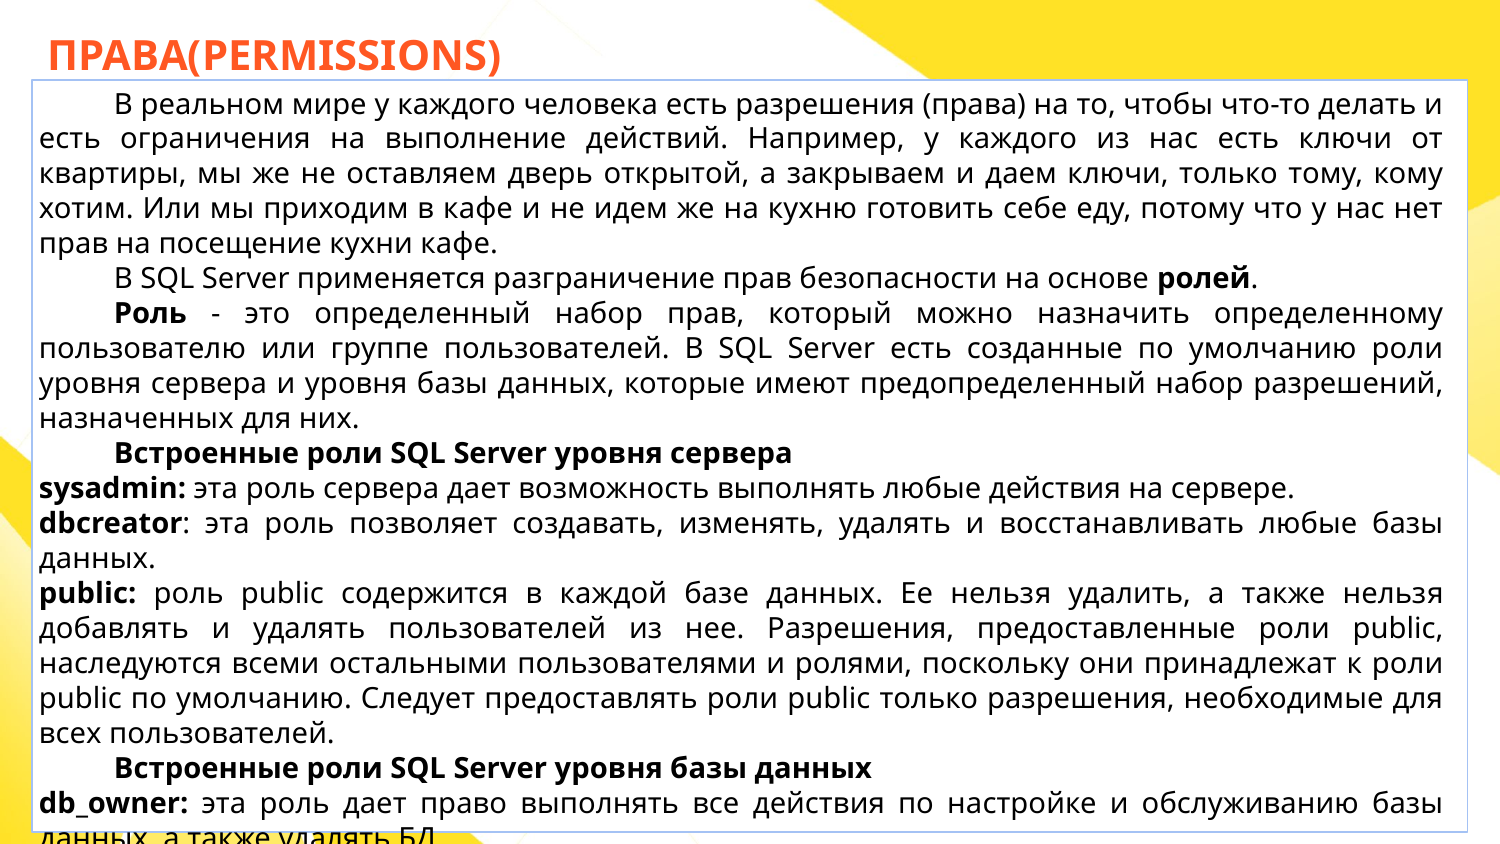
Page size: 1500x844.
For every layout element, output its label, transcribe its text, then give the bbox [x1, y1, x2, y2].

text_box [1460, 80, 1468, 833]
text_box В реальном мире у каждого человека есть разрешения (права) на то, чтобы что-то делать и есть ограничения на выполнение действий. Например, у каждого из нас есть ключи от квартиры, мы же не оставляем дверь открытой, а закрываем и даем ключи, только тому, кому хотим. Или мы приходим в кафе и не идем же на кухню готовить себе еду, потому что у нас нет прав на посещение кухни кафе. В SQL Server применяется разграничение прав безопасности на основе ролей. Роль - это определенный набор прав, который можно назначить определенному пользователю или группе пользователей. В SQL Server есть созданные по умолчанию роли уровня сервера и уровня базы данных, которые имеют предопределенный набор разрешений, назначенных для них. Встроенные роли SQL Server уровня сервера sysadmin: эта роль сервера дает возможность выполнять любые действия на сервере. dbcreator: эта роль позволяет создавать, изменять, удалять и восстанавливать любые базы данных. public: роль public содержится в каждой базе данных. Ее нельзя удалить, а также нельзя добавлять и удалять пользователей из нее. Разрешения, предоставленные роли public, наследуются всеми остальными пользователями и ролями, поскольку они принадлежат к роли public по умолчанию. Следует предоставлять роли public только разрешения, необходимые для всех пользователей. Встроенные роли SQL Server уровня базы данных db_owner: эта роль дает право выполнять все действия по настройке и обслуживанию базы данных, а также удалять БД. db_datareader: роль db_datareader дает право считывать все данные из всех таблиц. db_datawriter: эта роль позволяет добавлять, удалять или изменять данные во всех таблицах. Больше информации: https://userman.ru/2020/04/06/naznachenie-razreshenij-i-rolej-v-sql-server.html [23, 69, 1460, 844]
text_box ПРАВА(PERMISSIONS) [32, 13, 1259, 69]
picture [0, 0, 1500, 844]
